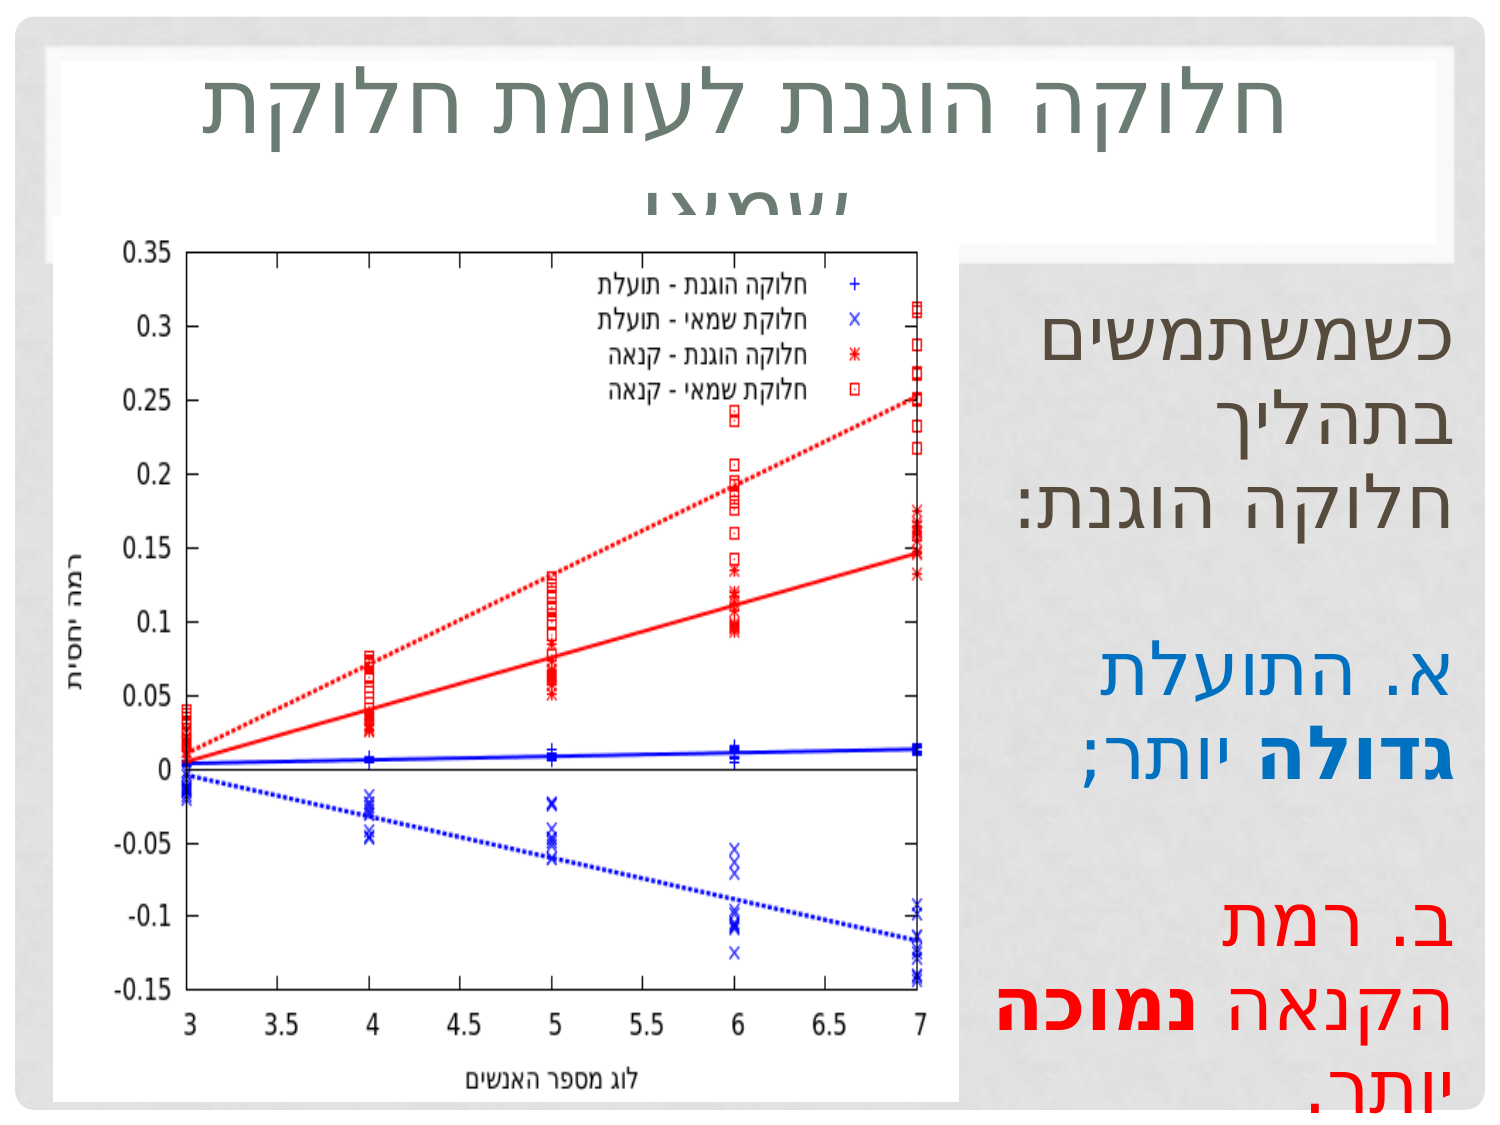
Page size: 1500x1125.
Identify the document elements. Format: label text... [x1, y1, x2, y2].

text_box כשמשתמשים בתהליך חלוקה הוגנת: א. התועלת גדולה יותר; ב. רמת הקנאה נמוכה יותר. [974, 278, 1471, 1035]
picture [15, 16, 1485, 1110]
title חלוקה הוגנת לעומת חלוקת שמאי [69, 66, 1425, 238]
